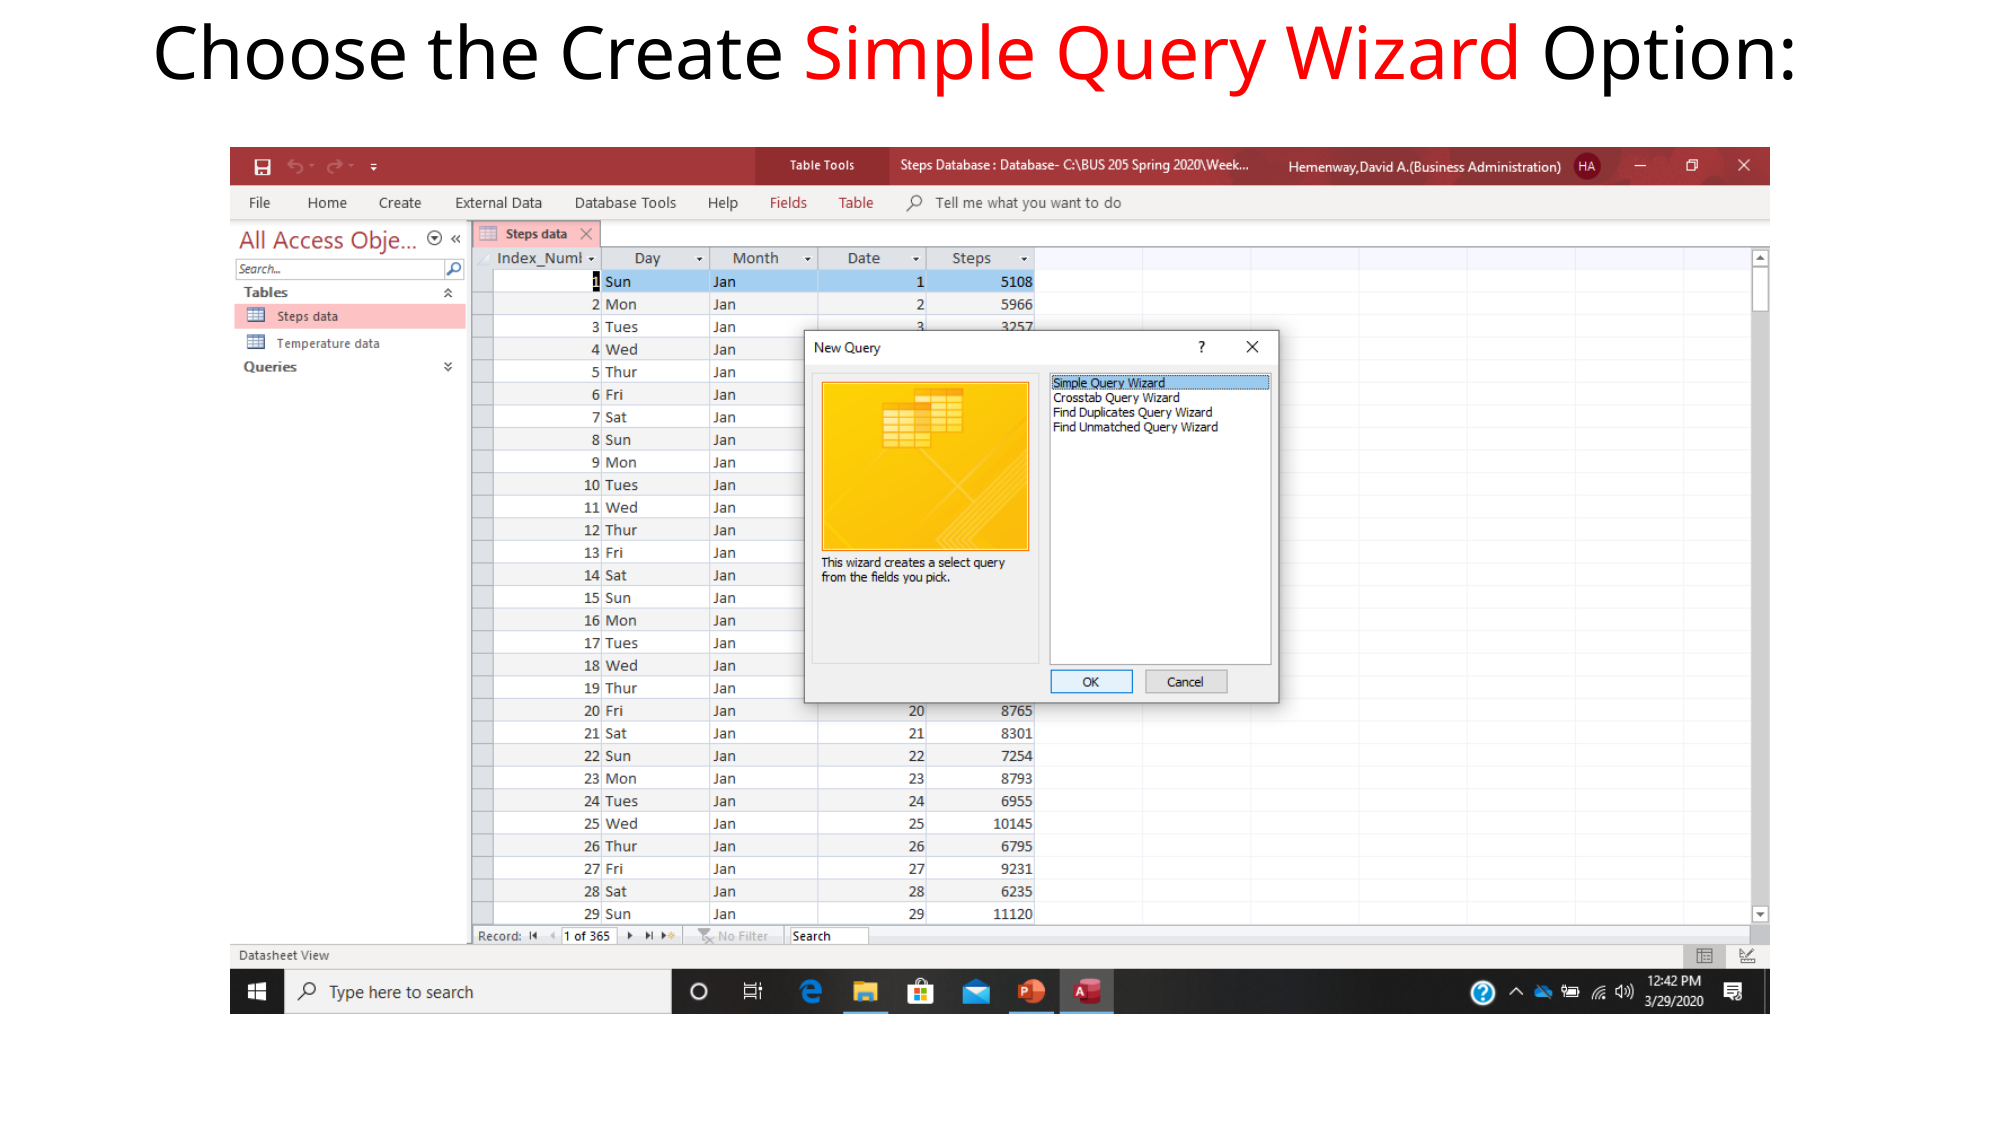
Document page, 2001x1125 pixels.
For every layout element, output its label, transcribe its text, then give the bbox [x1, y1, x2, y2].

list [230, 147, 1770, 1014]
title Choose the Create Simple Query Wizard Option: [137, 0, 1863, 112]
